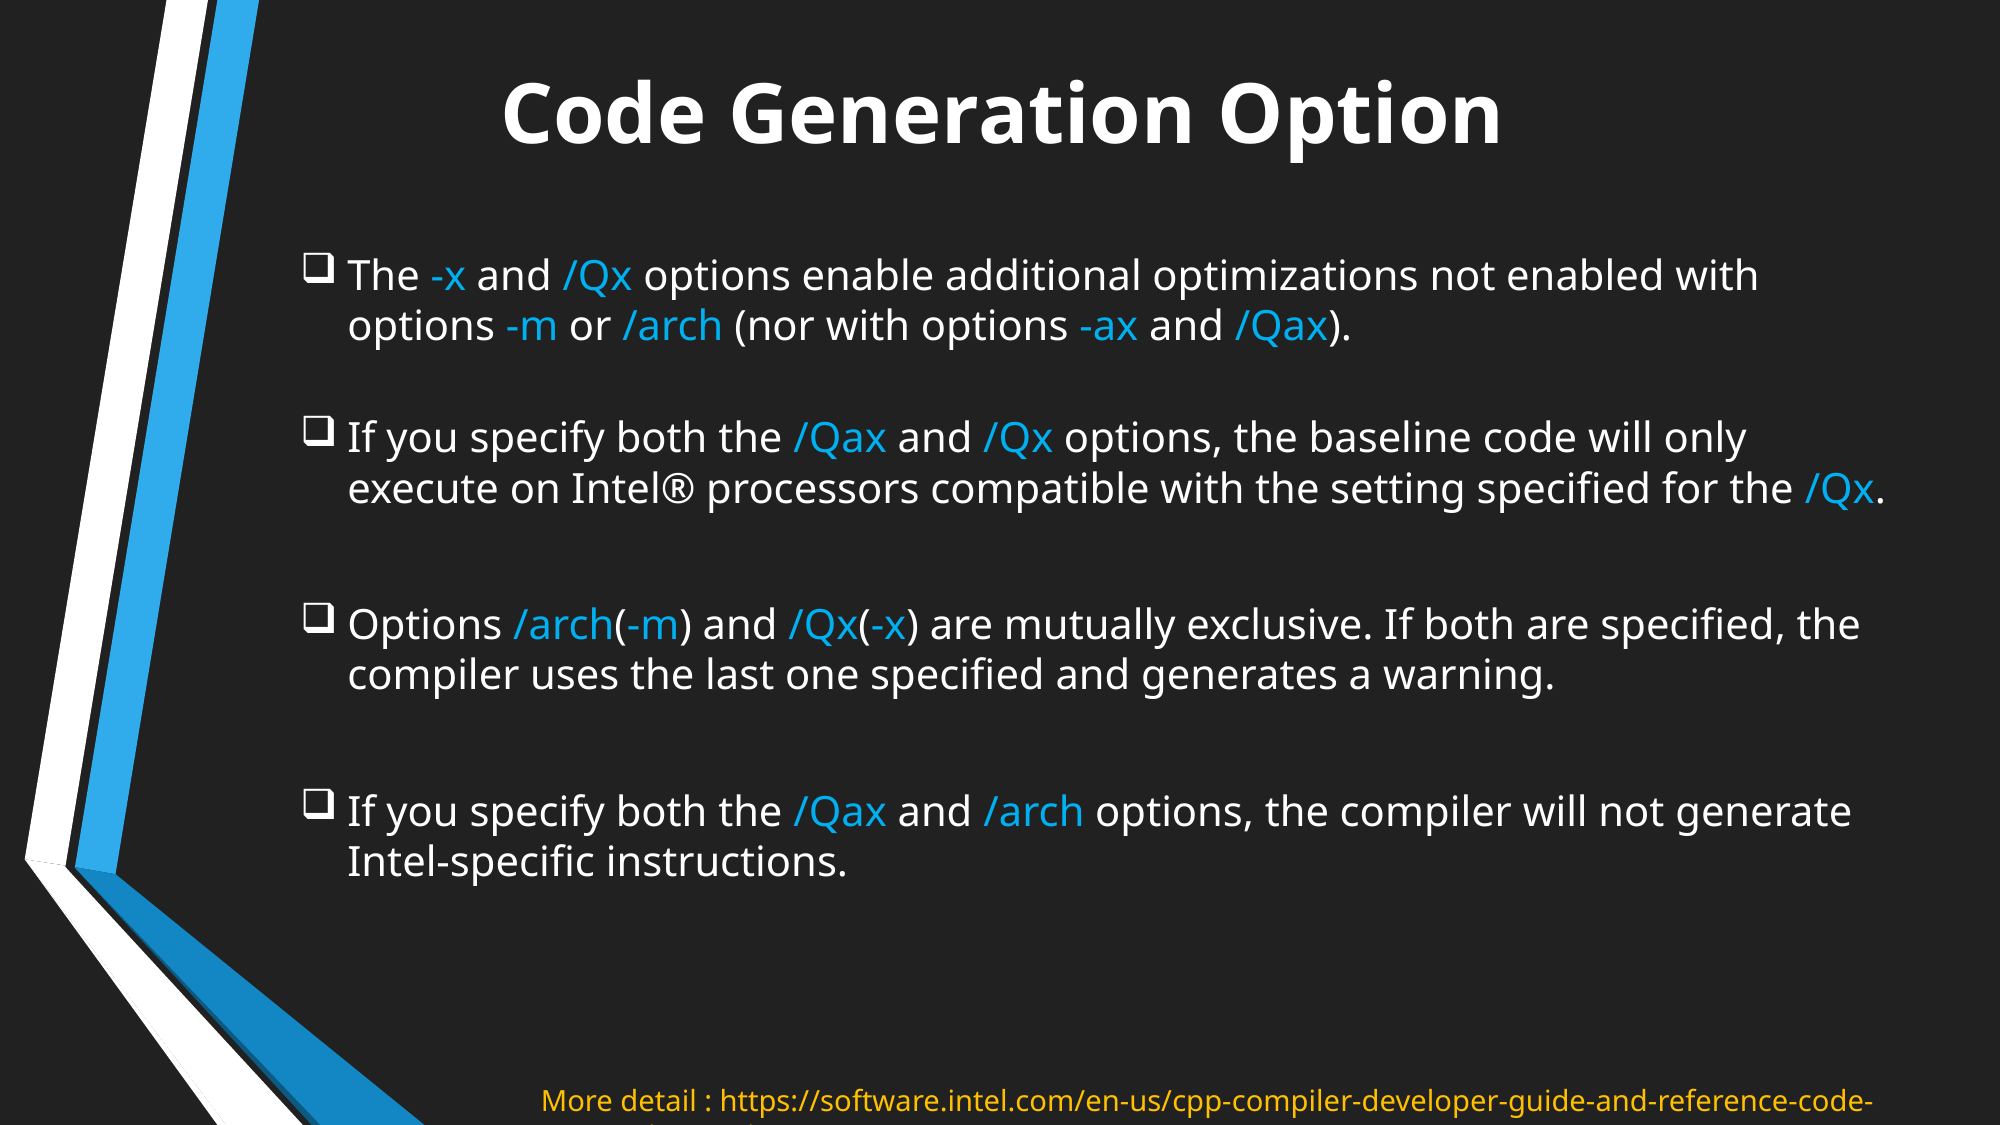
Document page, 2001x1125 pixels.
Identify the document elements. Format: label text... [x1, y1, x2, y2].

text_box The -x and /Qx options enable additional optimizations not enabled with options -m or /arch (nor with options -ax and /Qax). [285, 241, 1903, 357]
text_box More detail : https://software.intel.com/en-us/cpp-compiler-developer-guide-and-reference-code-generation-options [526, 1074, 1969, 1125]
text_box If you specify both the /Qax and /arch options, the compiler will not generate Intel-specific instructions. [285, 777, 1903, 893]
text_box Code Generation Option [181, 36, 1825, 186]
text_box If you specify both the /Qax and /Qx options, the baseline code will only execute on Intel® processors compatible with the setting specified for the /Qx. [285, 403, 1922, 519]
text_box Options /arch(-m) and /Qx(-x) are mutually exclusive. If both are specified, the compiler uses the last one specified and generates a warning. [285, 590, 1903, 706]
